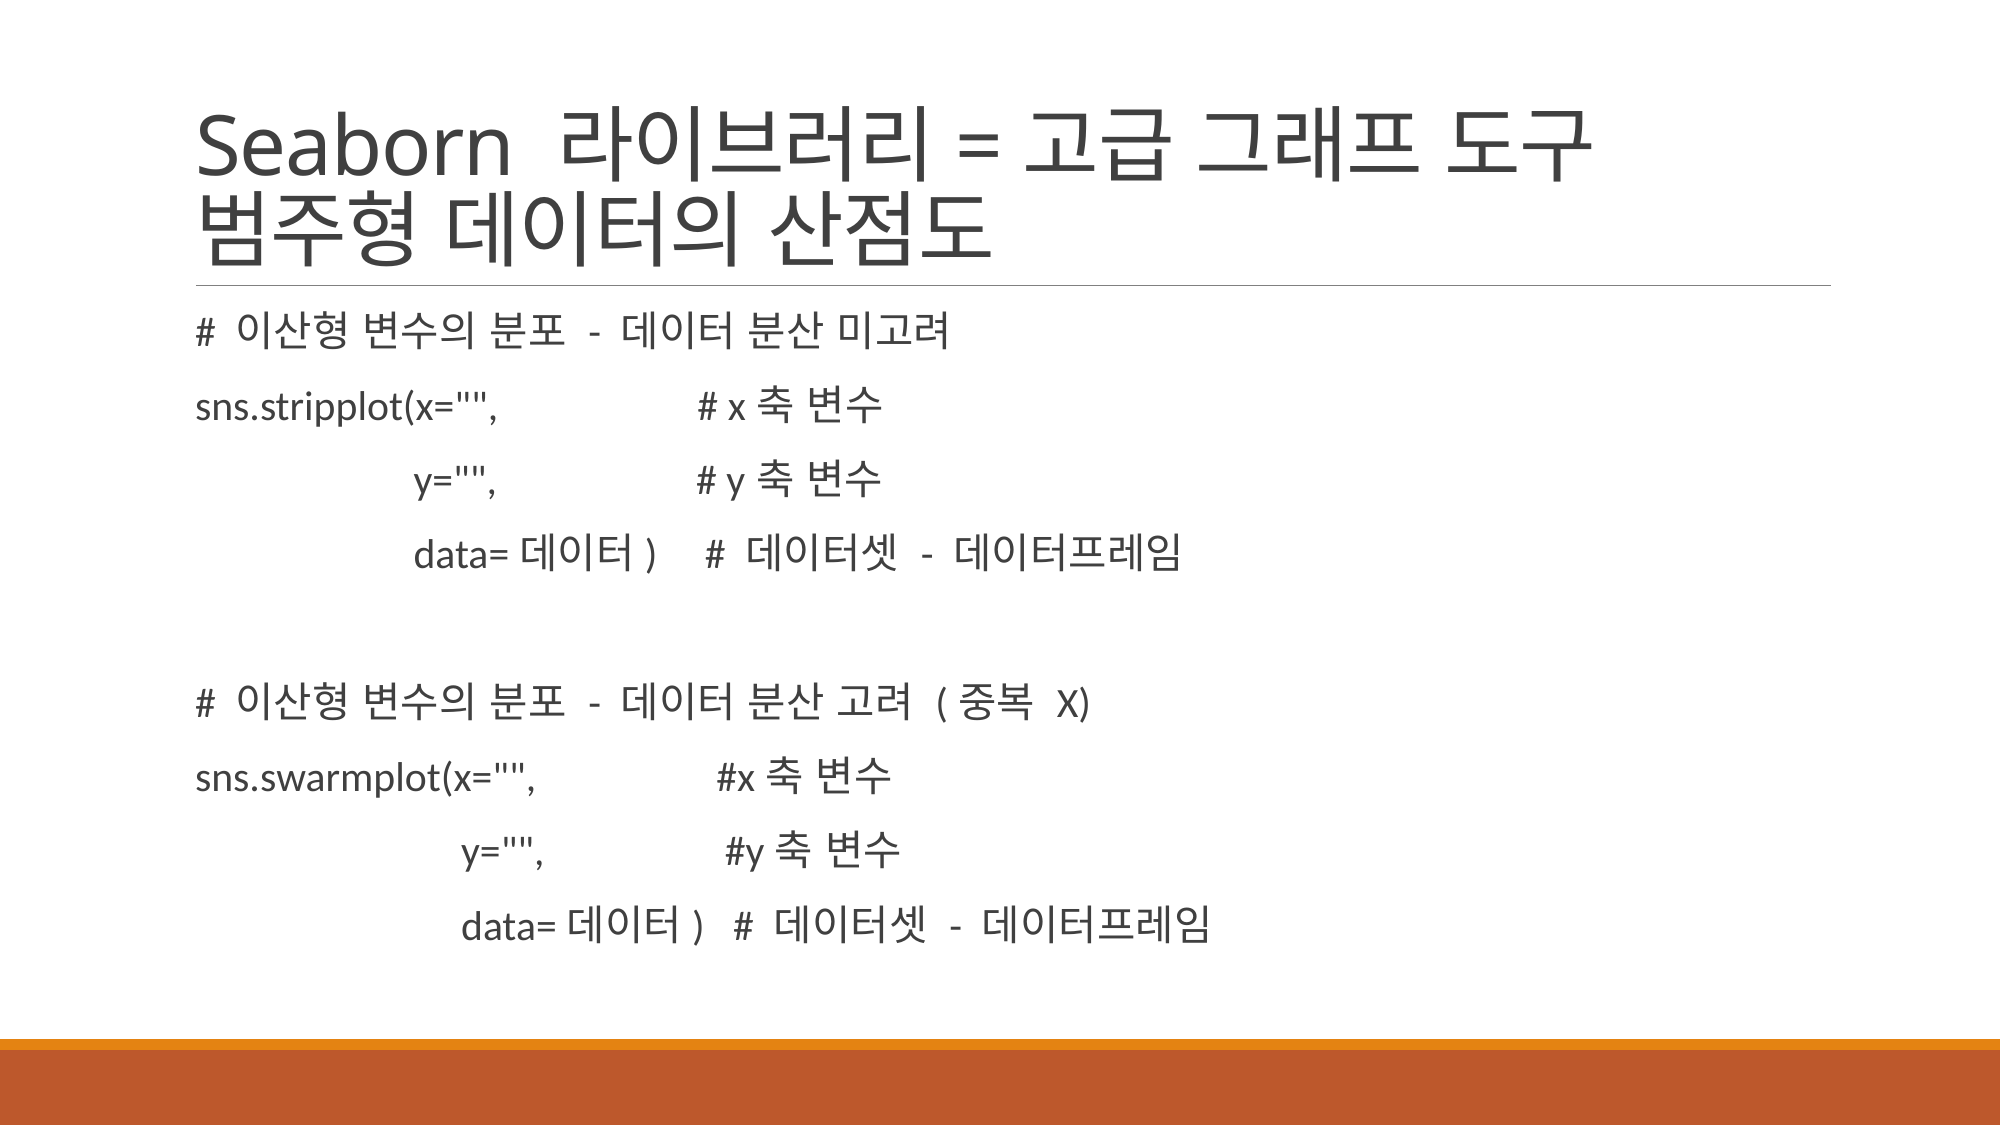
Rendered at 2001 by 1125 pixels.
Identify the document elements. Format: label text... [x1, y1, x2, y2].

list # 이산형 변수의 분포 - 데이터 분산 미고려 sns.stripplot(x="", # x축 변수 y="", # y축 변수 data=데이터) # 데이터셋 - 데이터프레임 # 이산형 변수의 분포 - 데이터 분산 고려 (중복 X) sns.swarmplot(x="", #x축 변수 y="", #y축 변수 data=데이터) # 데이터셋 - 데이터프레임 [180, 302, 1830, 963]
title Seaborn 라이브러리=고급 그래프 도구 범주형 데이터의 산점도 [180, 47, 1830, 285]
